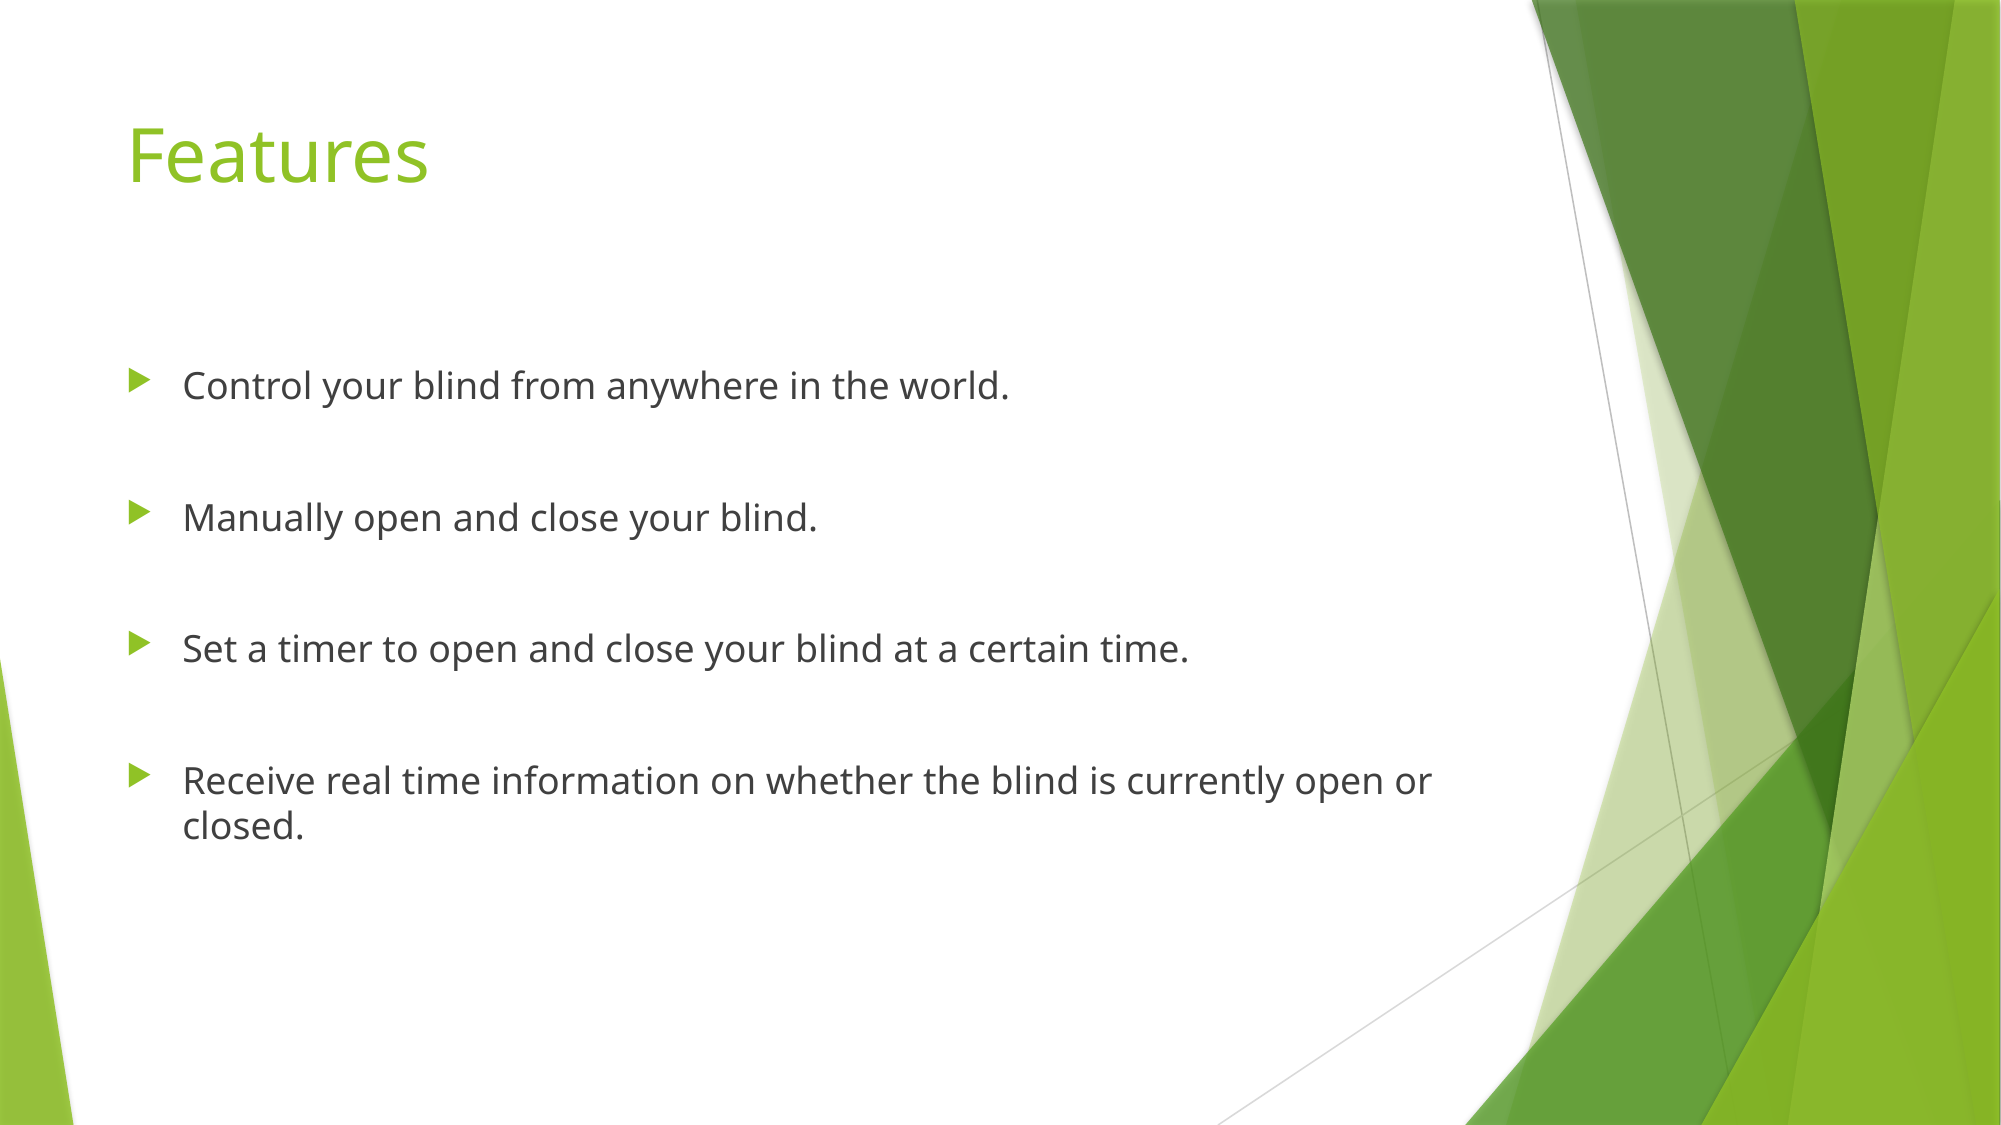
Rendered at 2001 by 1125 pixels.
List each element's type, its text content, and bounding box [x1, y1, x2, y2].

title Features [111, 99, 1522, 317]
list Control your blind from anywhere in the world. Manually open and close your blind. Set a timer to open and close your blind at a certain time. Receive real time information on whether the blind is currently open or closed. [111, 354, 1522, 992]
